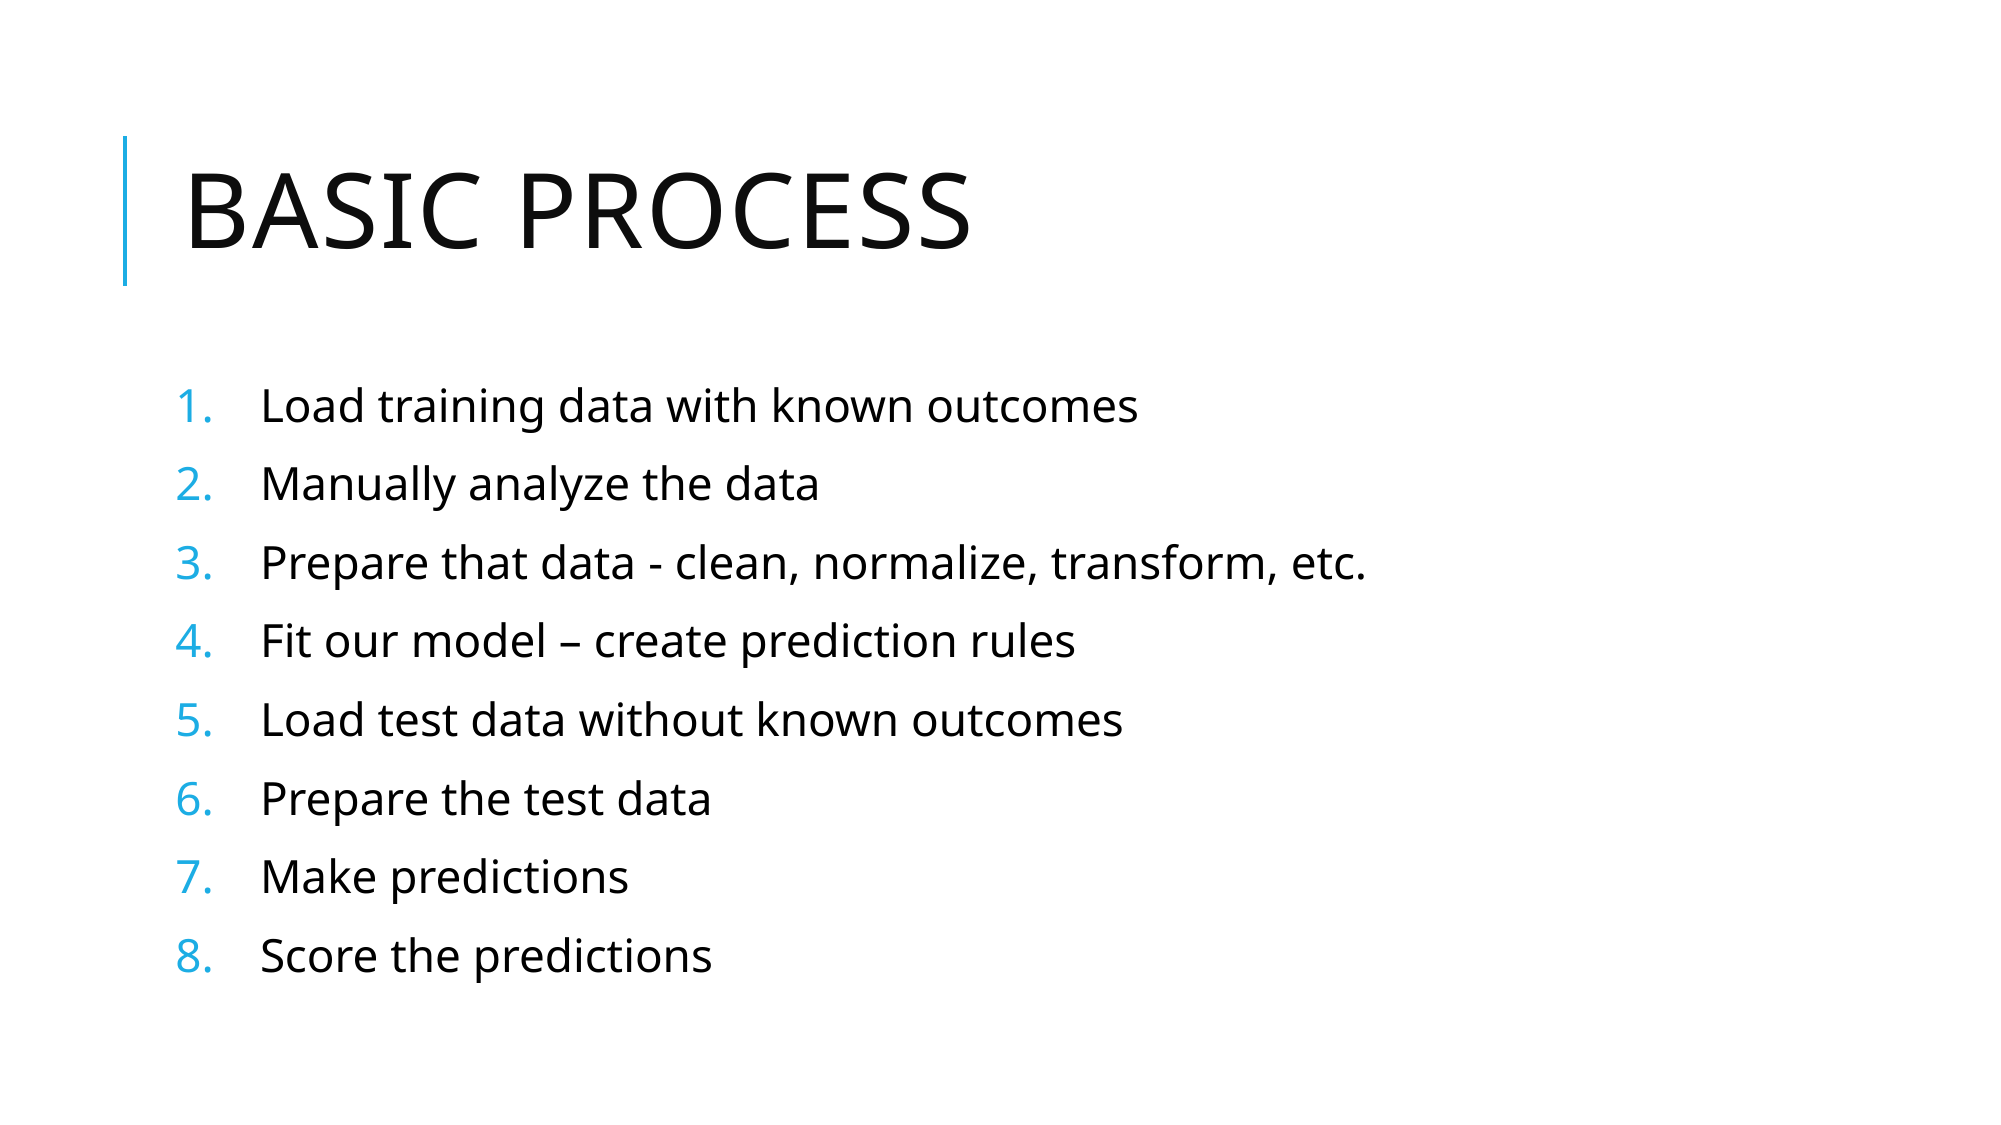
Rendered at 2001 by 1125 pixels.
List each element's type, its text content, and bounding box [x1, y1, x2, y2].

title Basic Process [168, 96, 1763, 342]
list Load training data with known outcomes Manually analyze the data Prepare that data - clean, normalize, transform, etc. Fit our model – create prediction rules Load test data without known outcomes Prepare the test data Make predictions Score the predictions [168, 375, 1763, 1035]
